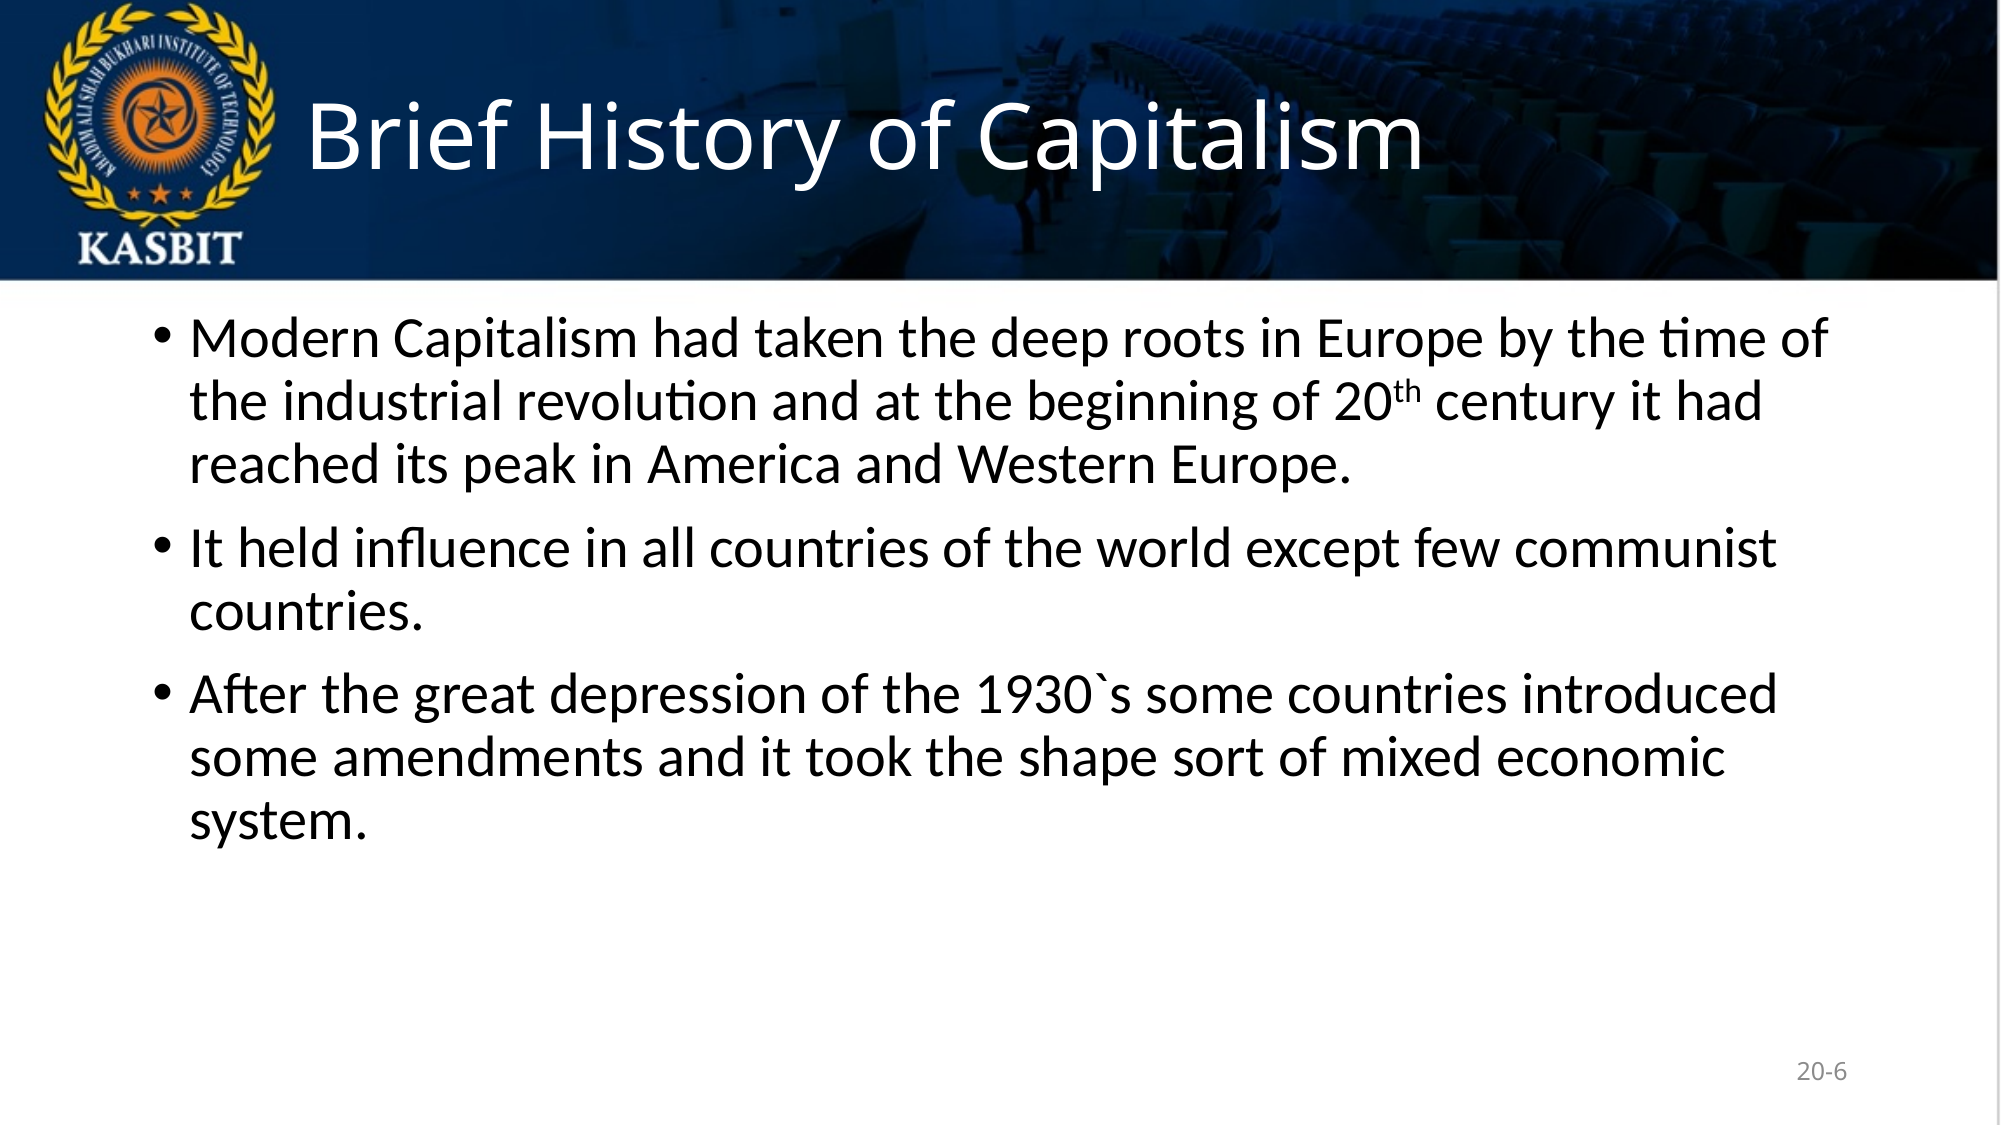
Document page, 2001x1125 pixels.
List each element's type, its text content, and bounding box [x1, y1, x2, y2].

list Modern Capitalism had taken the deep roots in Europe by the time of the industrial revolution and at the beginning of 20th century it had reached its peak in America and Western Europe. It held influence in all countries of the world except few communist countries. After the great depression of the 1930`s some countries introduced some amendments and it took the shape sort of mixed economic system. [137, 299, 1863, 1014]
picture [0, 0, 2001, 1125]
title Brief History of Capitalism [289, 31, 2000, 249]
slide_number 20-6 [1412, 1042, 1863, 1103]
